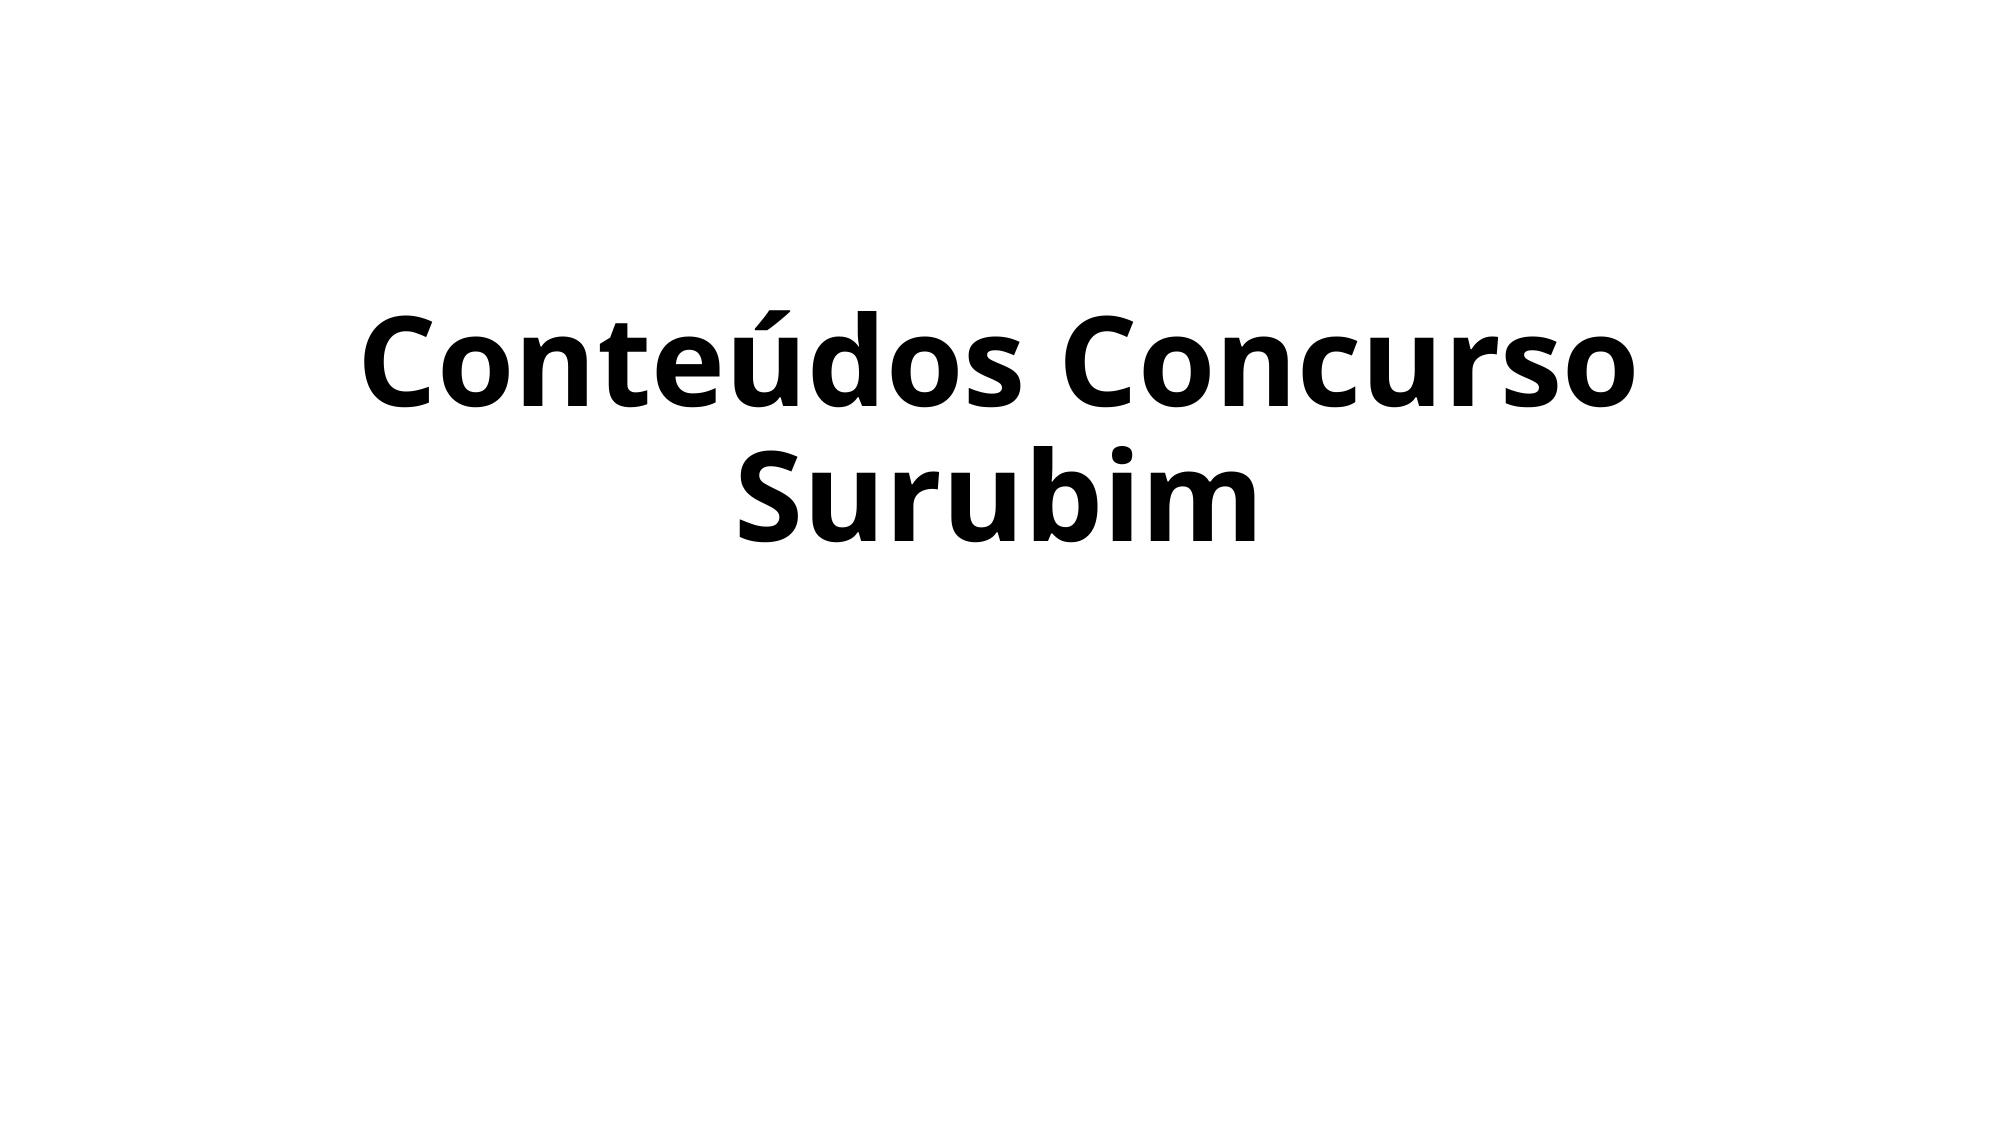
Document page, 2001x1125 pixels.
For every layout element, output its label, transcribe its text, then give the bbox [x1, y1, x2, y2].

title Conteúdos Concurso Surubim [249, 184, 1750, 576]
